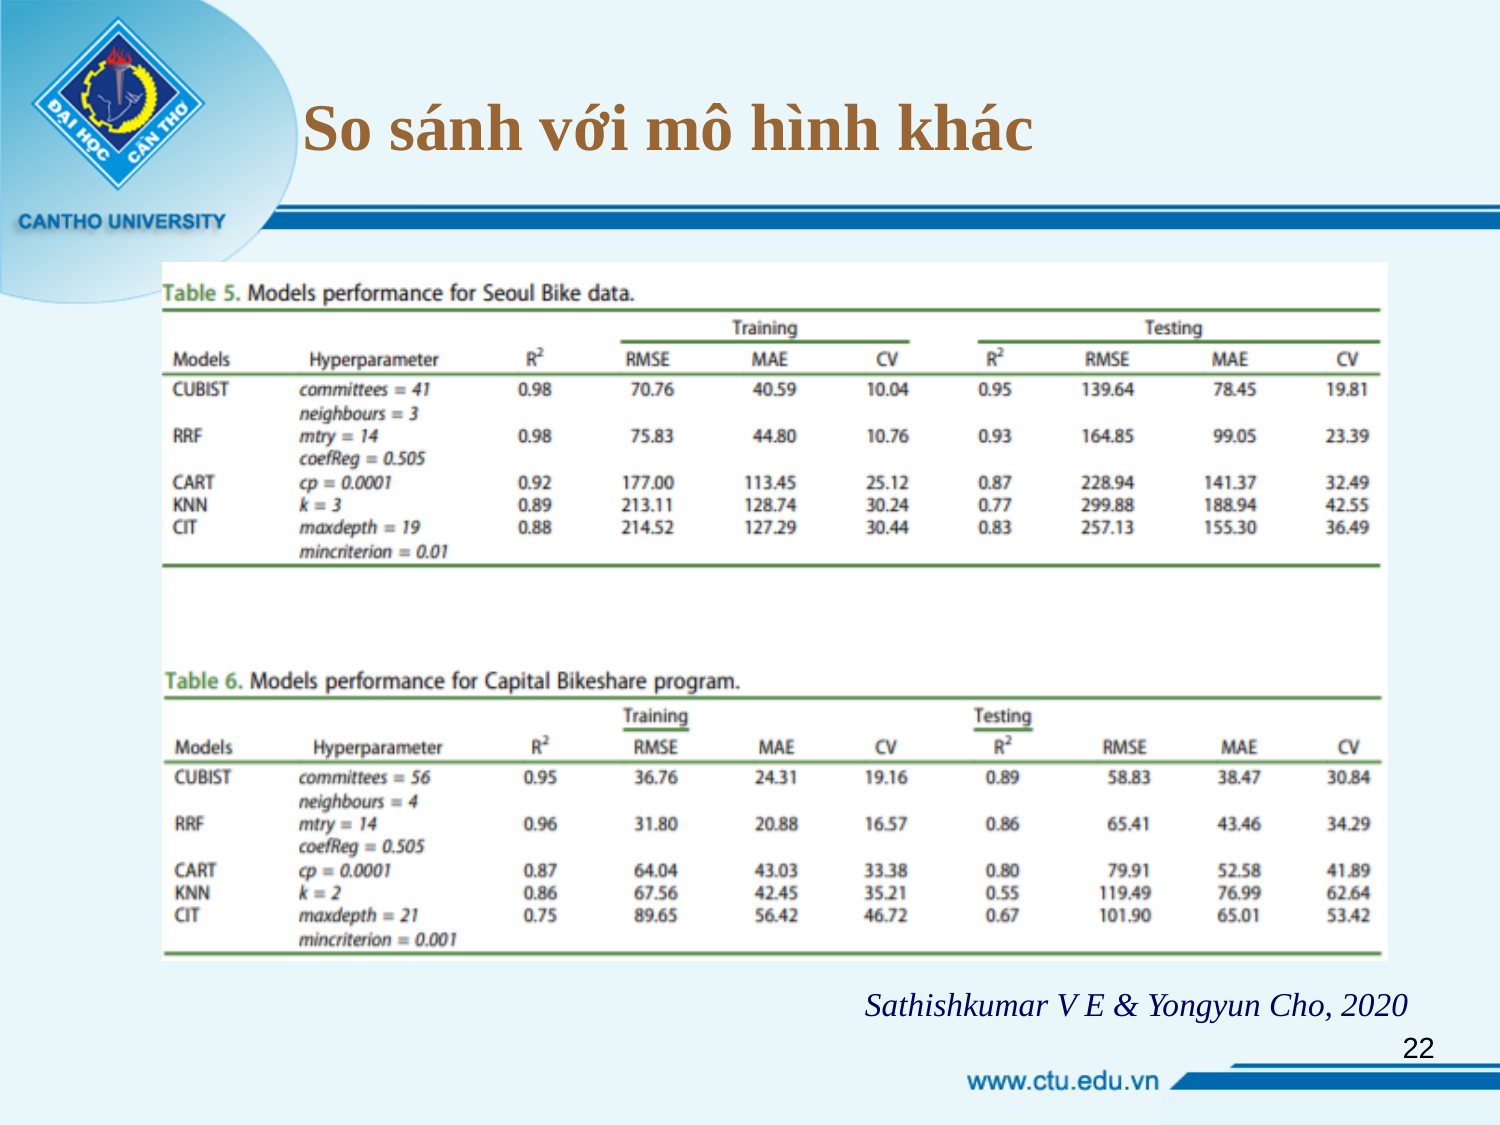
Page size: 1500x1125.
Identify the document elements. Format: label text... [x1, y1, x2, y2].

title So sánh với mô hình khác [287, 46, 1450, 202]
slide_number 22 [1100, 1021, 1450, 1113]
list Sathishkumar V E & Yongyun Cho, 2020 [849, 975, 1450, 1038]
picture [0, 0, 1500, 1125]
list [162, 262, 1388, 961]
